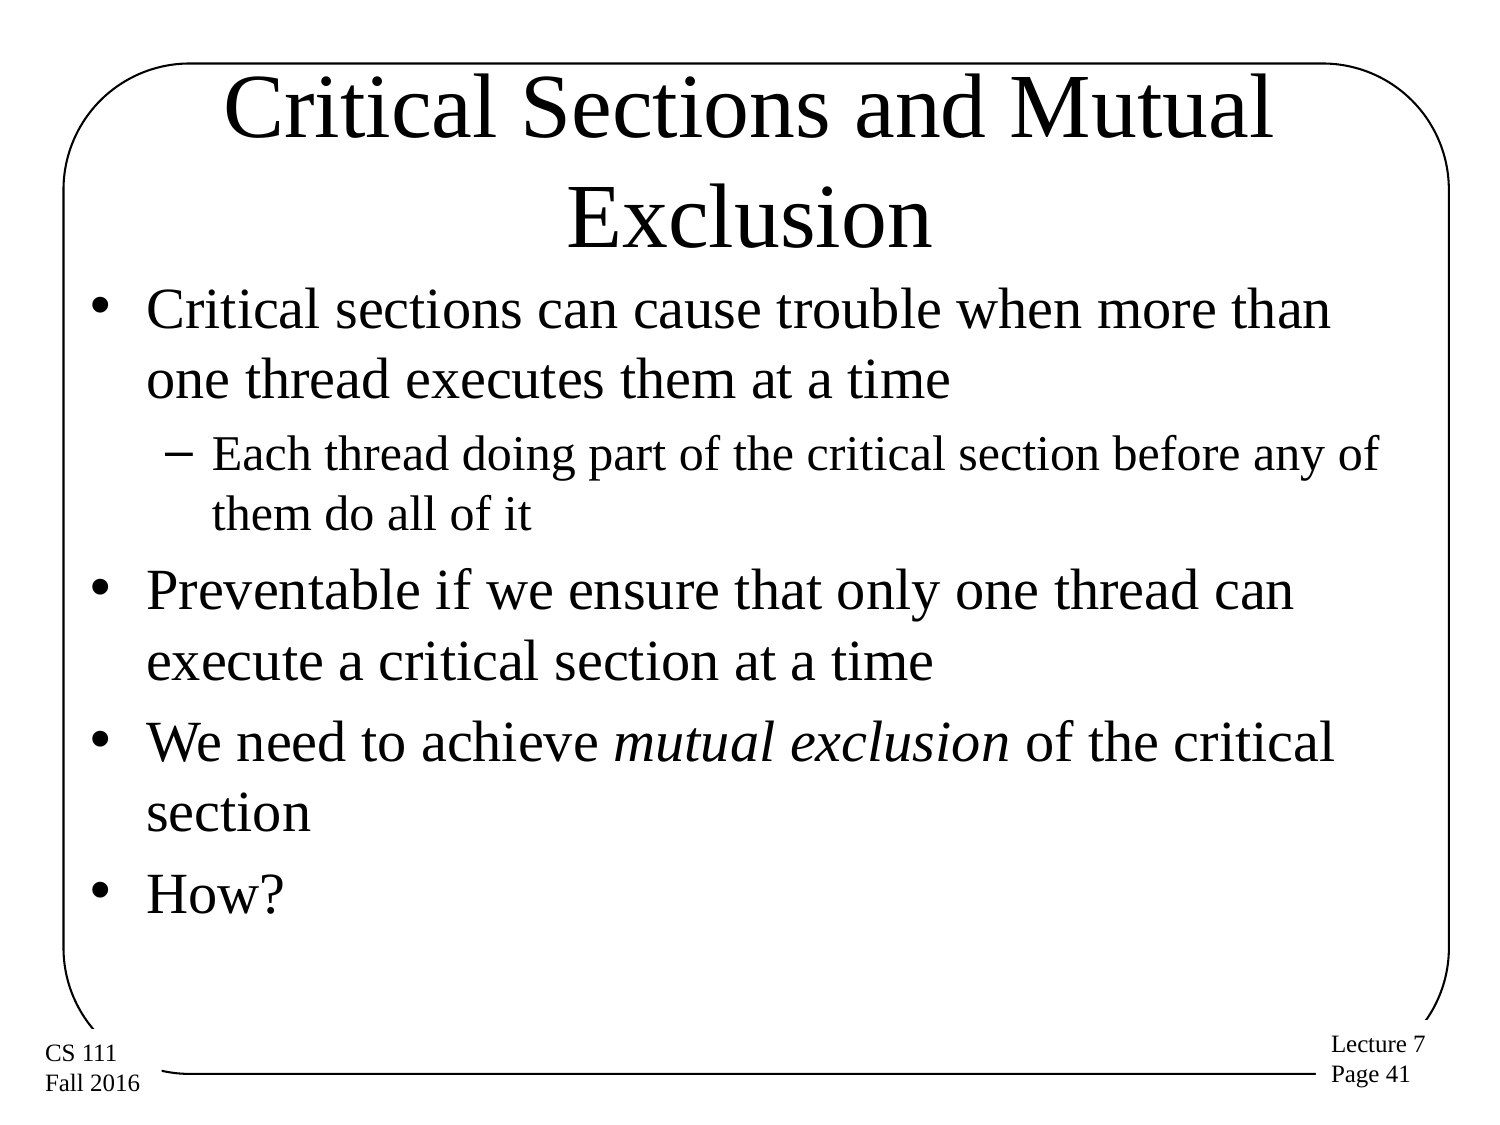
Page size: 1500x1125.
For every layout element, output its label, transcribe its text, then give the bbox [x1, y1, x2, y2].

title Critical Sections and Mutual Exclusion [74, 61, 1426, 250]
list Critical sections can cause trouble when more than one thread executes them at a time Each thread doing part of the critical section before any of them do all of it Preventable if we ensure that only one thread can execute a critical section at a time We need to achieve mutual exclusion of the critical section How? [74, 262, 1426, 1006]
